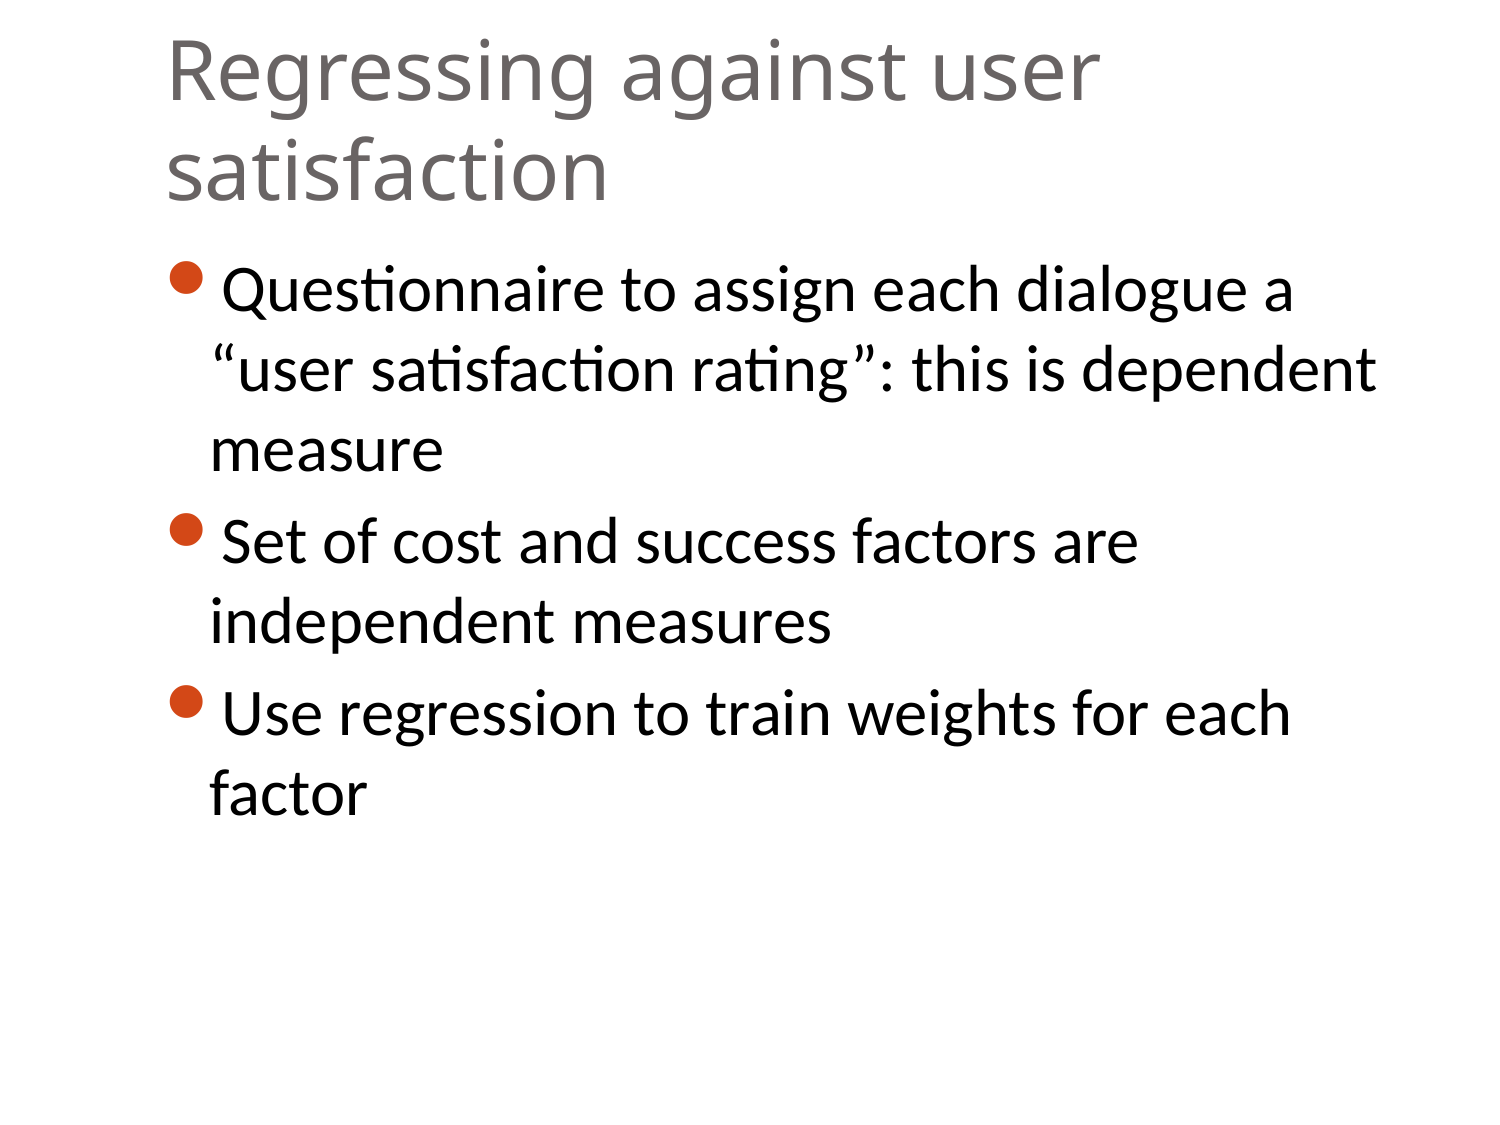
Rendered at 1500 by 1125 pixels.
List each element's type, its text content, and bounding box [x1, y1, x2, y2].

list Questionnaire to assign each dialogue a “user satisfaction rating”: this is dependent measure Set of cost and success factors are independent measures Use regression to train weights for each factor [149, 237, 1426, 988]
title Regressing against user satisfaction [149, 44, 1426, 233]
